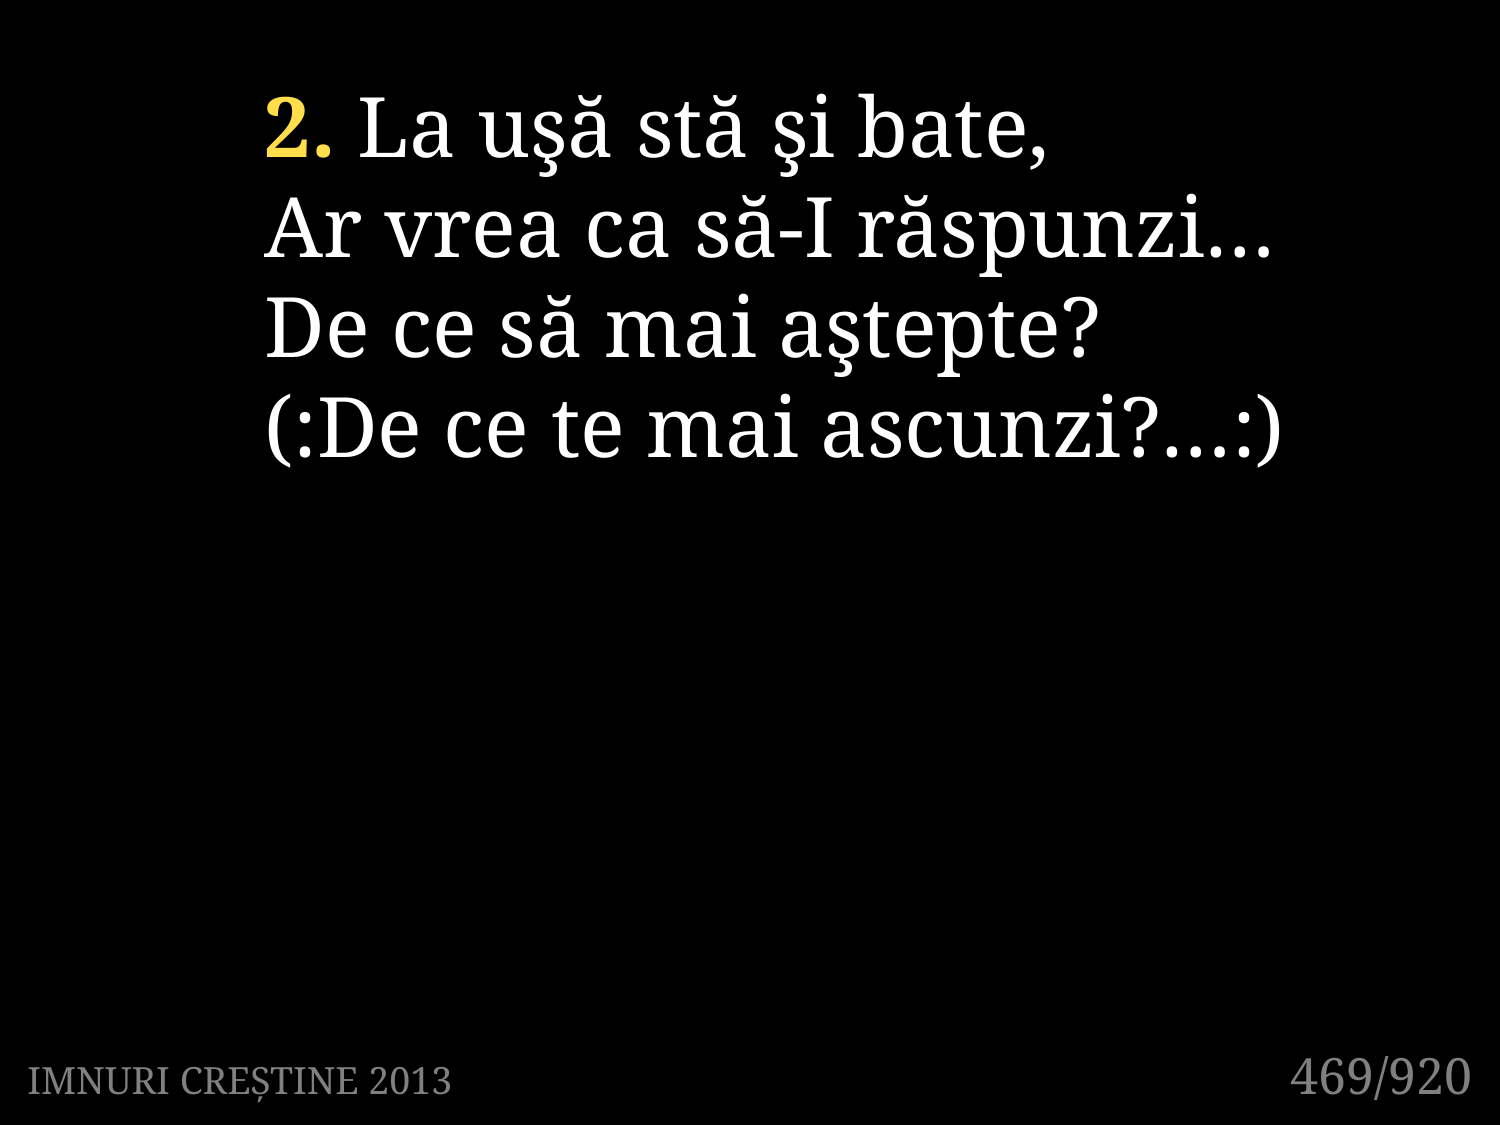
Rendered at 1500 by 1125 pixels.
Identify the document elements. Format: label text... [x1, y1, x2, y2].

text_box 2. La uşă stă şi bate, Ar vrea ca să-I răspunzi… De ce să mai aştepte? (:De ce te mai ascunzi?…:) [249, 66, 1500, 482]
text_box IMNURI CREȘTINE 2013 [12, 1049, 637, 1110]
text_box 469/920 [637, 1037, 1488, 1113]
